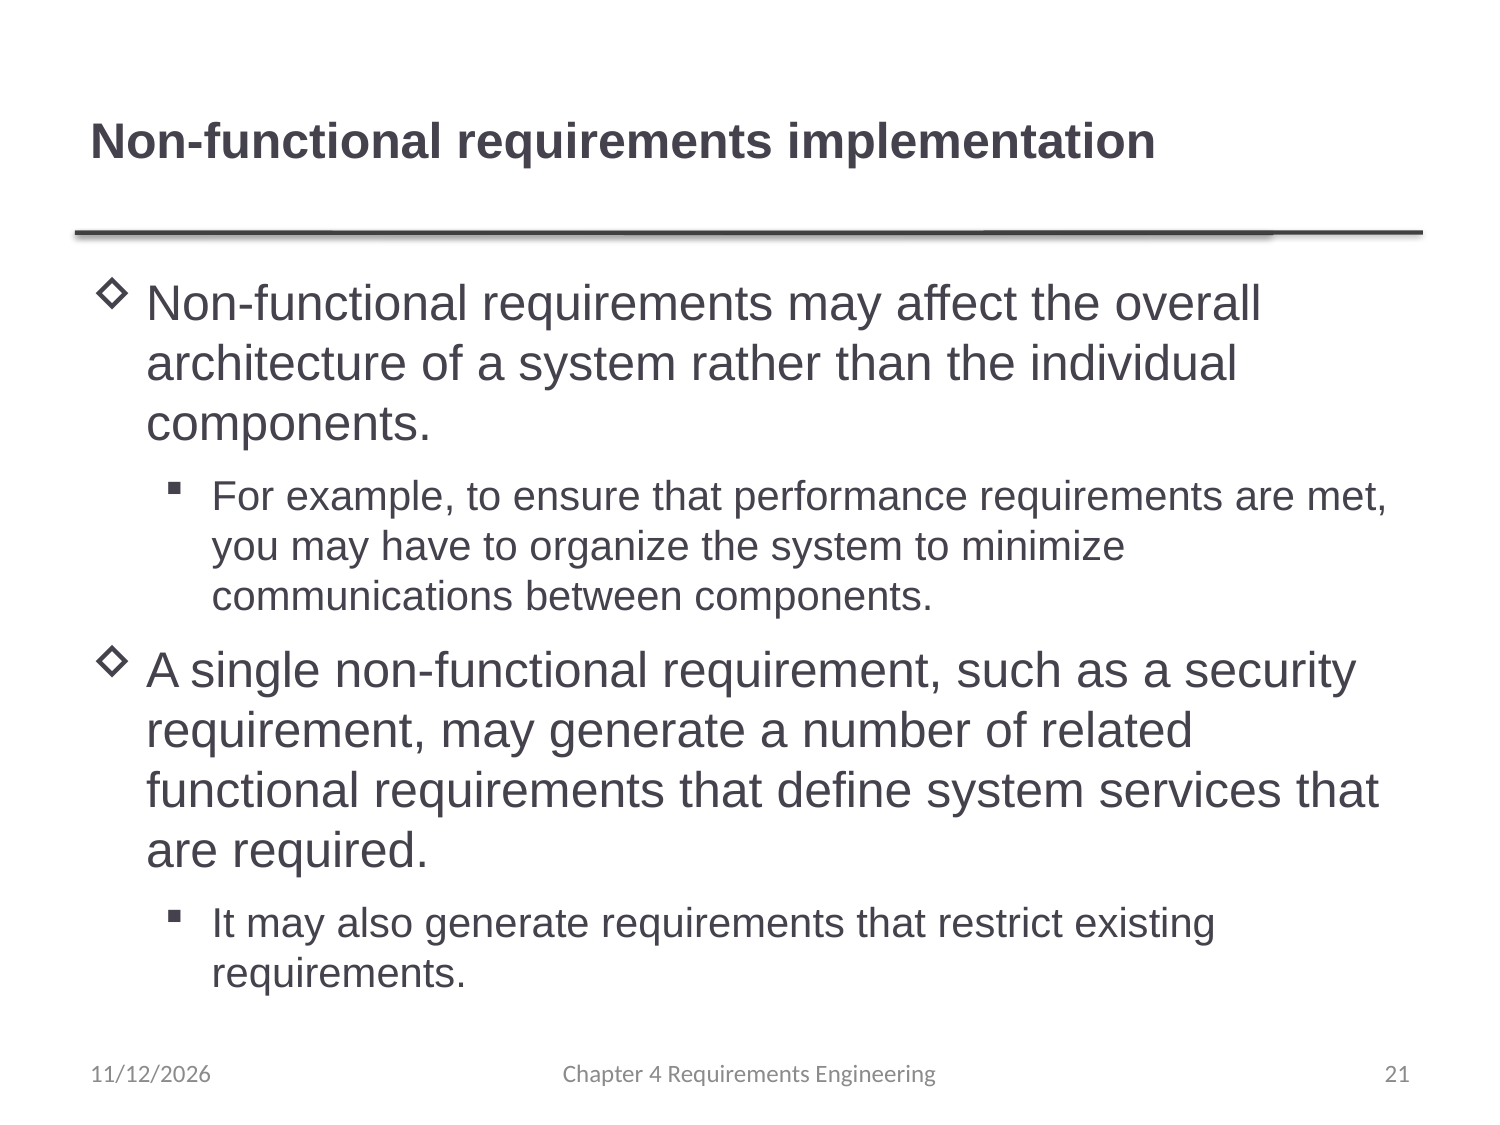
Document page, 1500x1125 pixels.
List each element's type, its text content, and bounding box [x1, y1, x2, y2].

footer Chapter 4 Requirements Engineering [512, 1042, 988, 1103]
list Non-functional requirements may affect the overall architecture of a system rather than the individual components. For example, to ensure that performance requirements are met, you may have to organize the system to minimize communications between components. A single non-functional requirement, such as a security requirement, may generate a number of related functional requirements that define system services that are required. It may also generate requirements that restrict existing requirements. [75, 262, 1425, 1005]
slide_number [75, 1042, 425, 1103]
title Non-functional requirements implementation [74, 44, 1272, 233]
slide_number 21 [1074, 1042, 1425, 1103]
